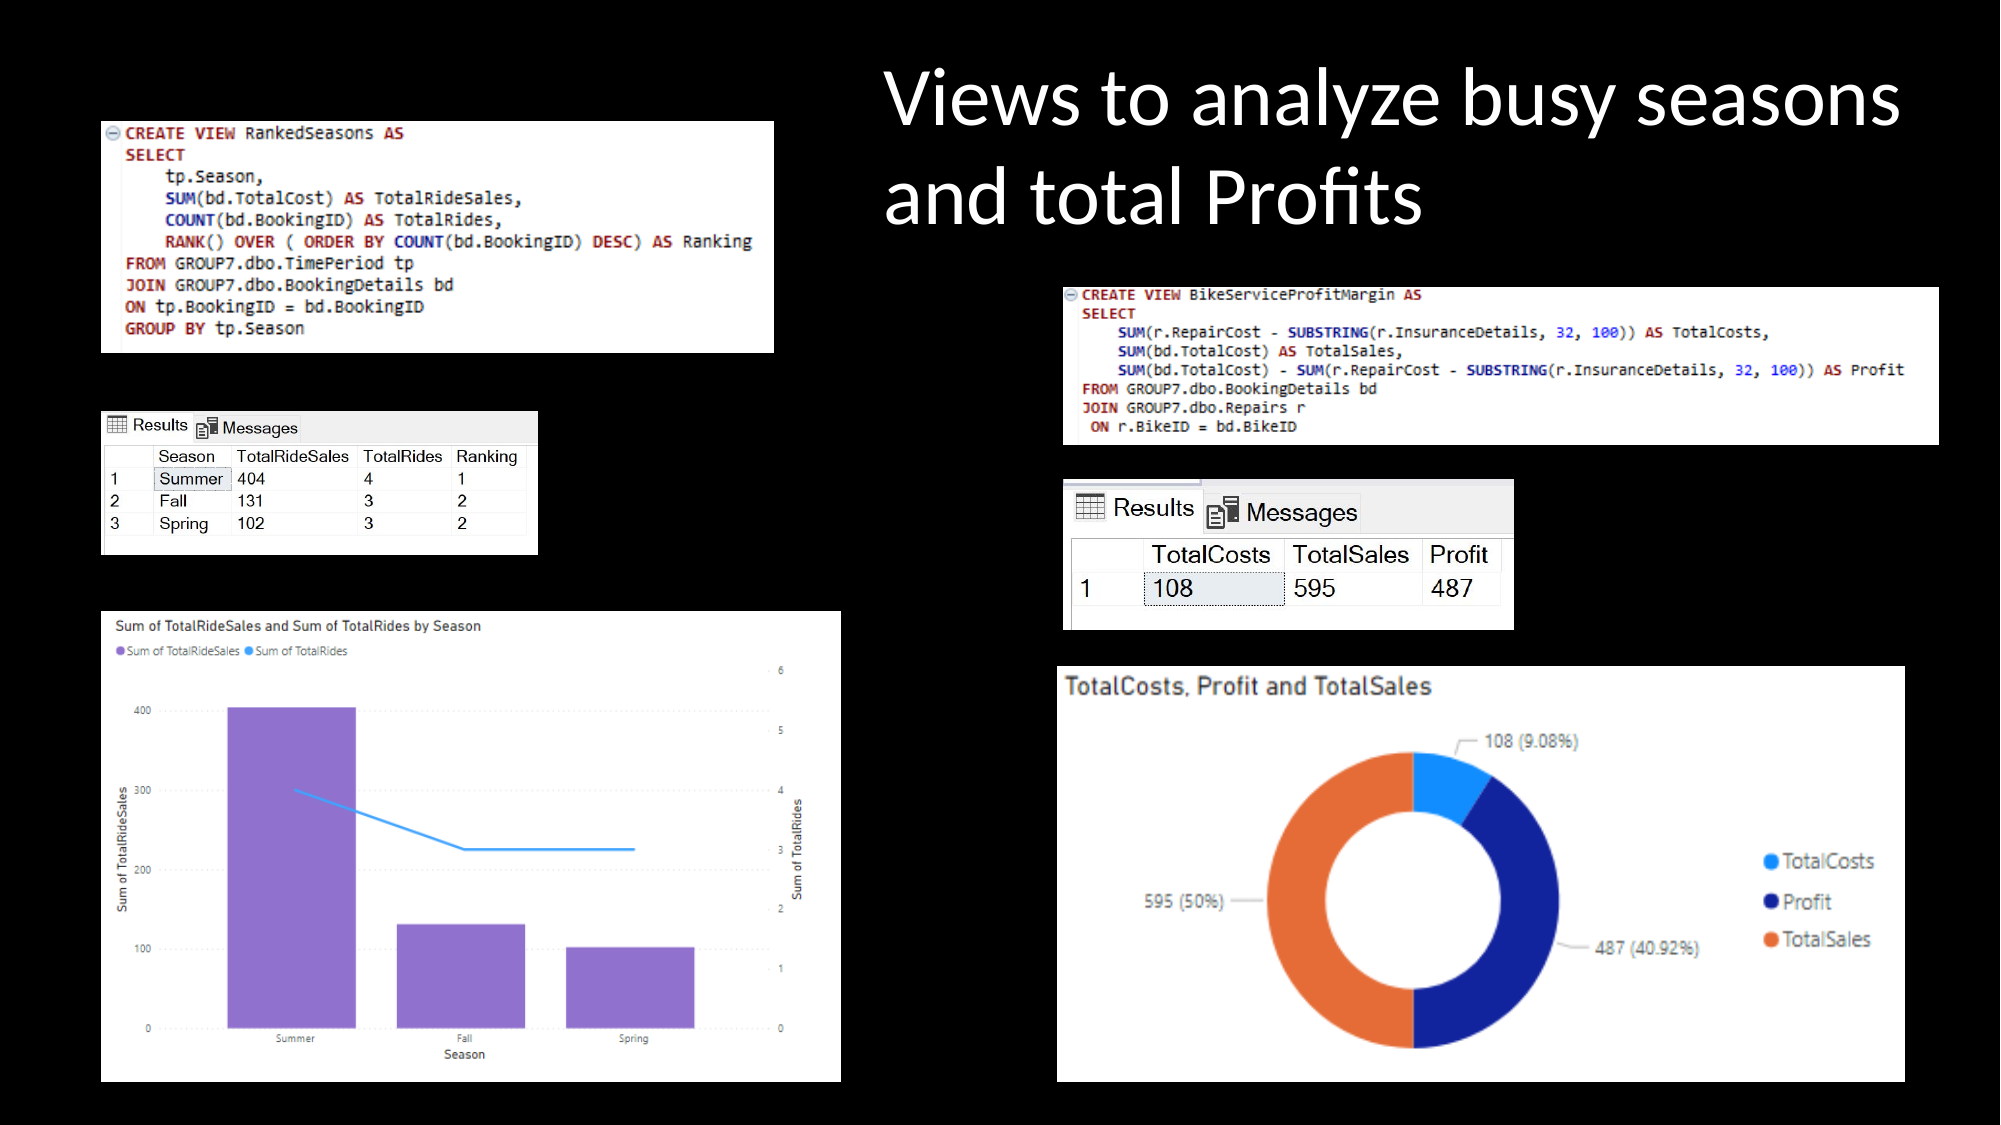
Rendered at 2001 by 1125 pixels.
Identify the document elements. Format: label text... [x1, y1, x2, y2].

picture [1056, 666, 1905, 1082]
picture [101, 411, 538, 555]
picture [1063, 287, 1939, 445]
text_box Views to analyze busy seasons and total Profits [868, 34, 1954, 249]
picture [101, 611, 841, 1082]
picture [101, 121, 774, 353]
picture [1063, 479, 1514, 630]
